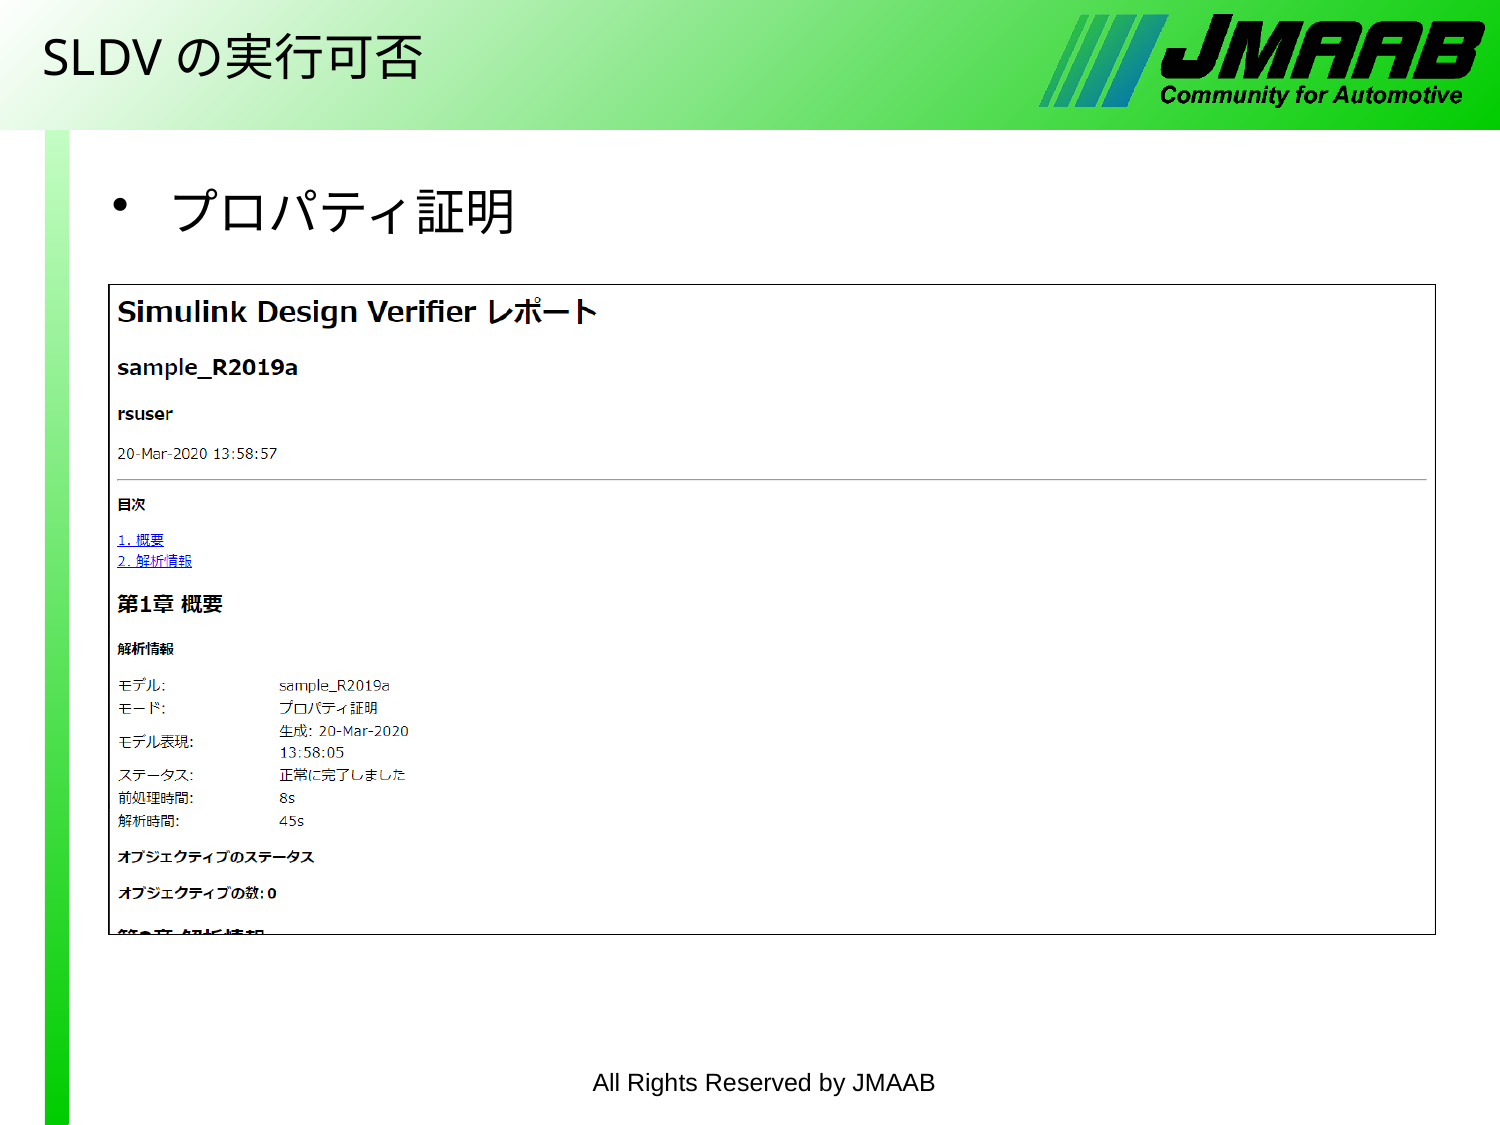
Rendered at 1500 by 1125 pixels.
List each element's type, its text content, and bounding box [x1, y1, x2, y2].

list プロパティ証明 [96, 172, 1447, 1047]
picture [1036, 11, 1486, 109]
picture [107, 284, 1436, 936]
title SLDVの実行可否 [27, 21, 1057, 91]
